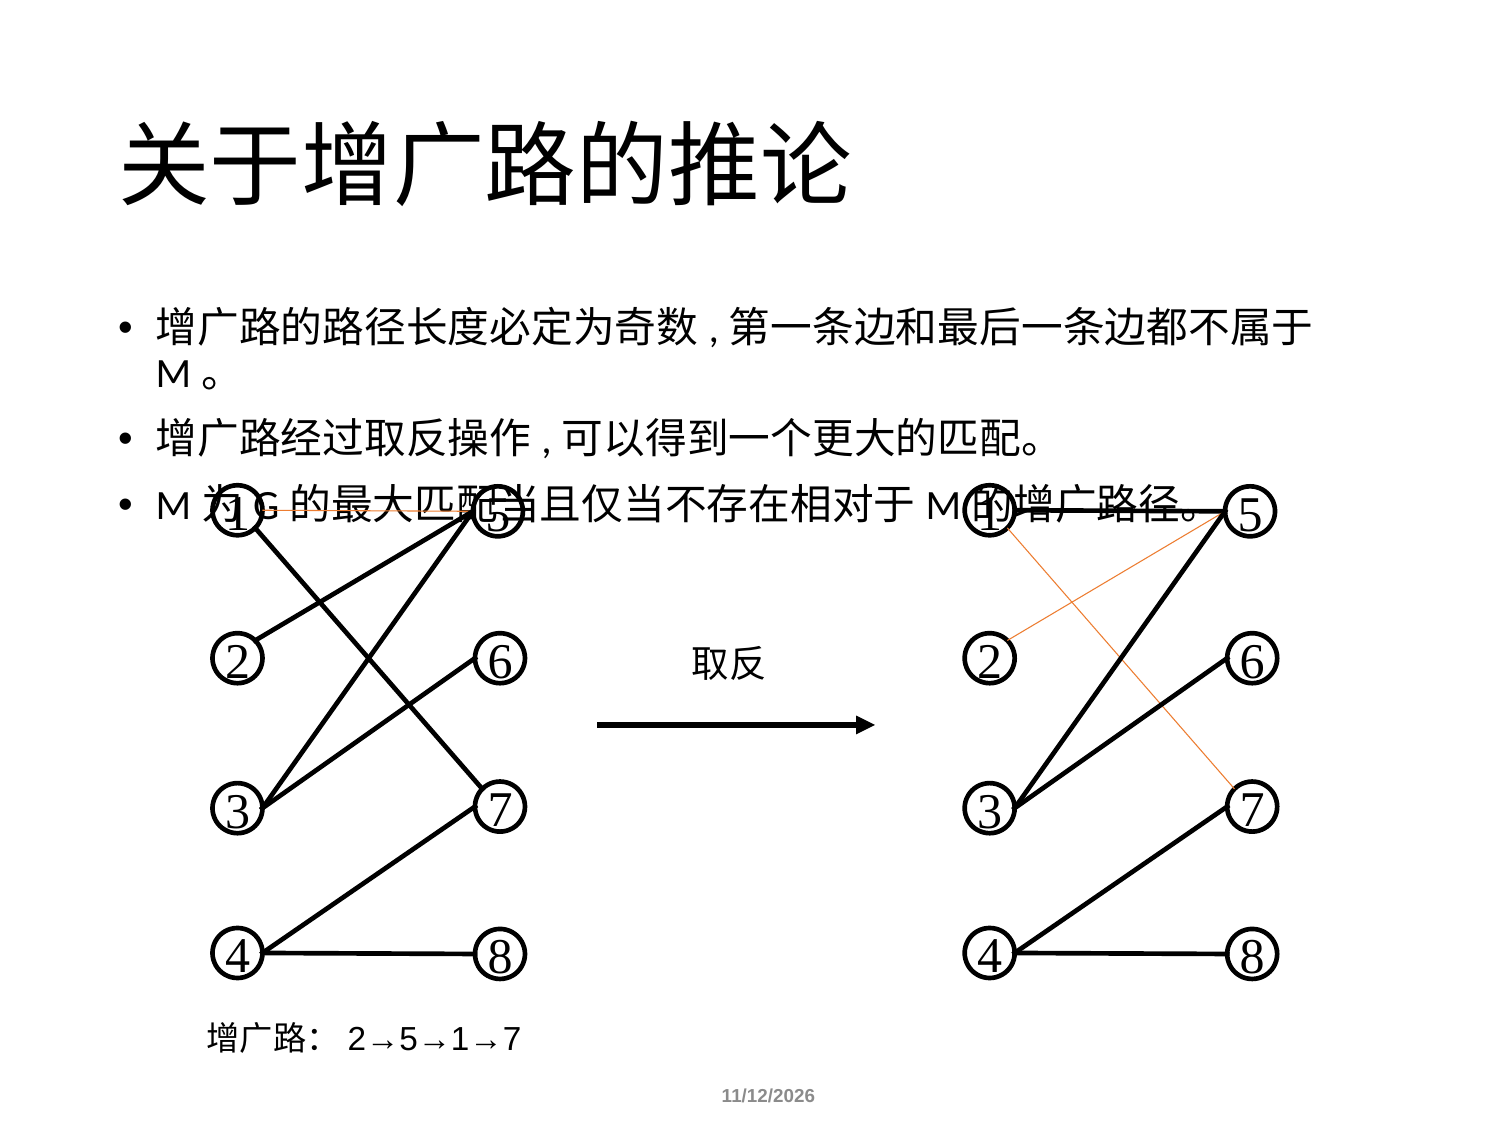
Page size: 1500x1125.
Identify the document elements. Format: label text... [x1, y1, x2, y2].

list 增广路的路径长度必定为奇数,第一条边和最后一条边都不属于M。 增广路经过取反操作,可以得到一个更大的匹配。 M为G的最大匹配当且仅当不存在相对于M的增广路径。 [103, 299, 1397, 1014]
text_box 取反 [677, 633, 782, 693]
text_box 3 [212, 783, 262, 834]
text_box 1 [212, 485, 263, 536]
text_box 3 [964, 783, 1014, 834]
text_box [1007, 511, 1014, 641]
title 关于增广路的推论 [103, 59, 1397, 278]
text_box 4 [964, 927, 1015, 979]
text_box 4 [212, 927, 263, 979]
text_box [255, 511, 262, 641]
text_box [1014, 511, 1226, 806]
footer [496, 1042, 1004, 1103]
text_box 6 [483, 633, 526, 684]
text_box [255, 641, 262, 789]
text_box 2 [212, 633, 255, 684]
text_box 8 [1227, 928, 1278, 979]
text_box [262, 806, 475, 952]
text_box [262, 511, 473, 806]
text_box 7 [475, 781, 526, 832]
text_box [1226, 527, 1235, 789]
text_box 增广路：2→5→1→7 [191, 1009, 537, 1065]
text_box 2 [964, 633, 1007, 684]
text_box 6 [1235, 633, 1278, 684]
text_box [1014, 806, 1228, 952]
text_box 5 [1225, 486, 1276, 537]
text_box 5 [473, 486, 523, 537]
text_box 1 [964, 485, 1015, 536]
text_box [1007, 641, 1014, 789]
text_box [473, 527, 483, 789]
text_box 7 [1228, 781, 1278, 832]
text_box 8 [475, 928, 526, 979]
